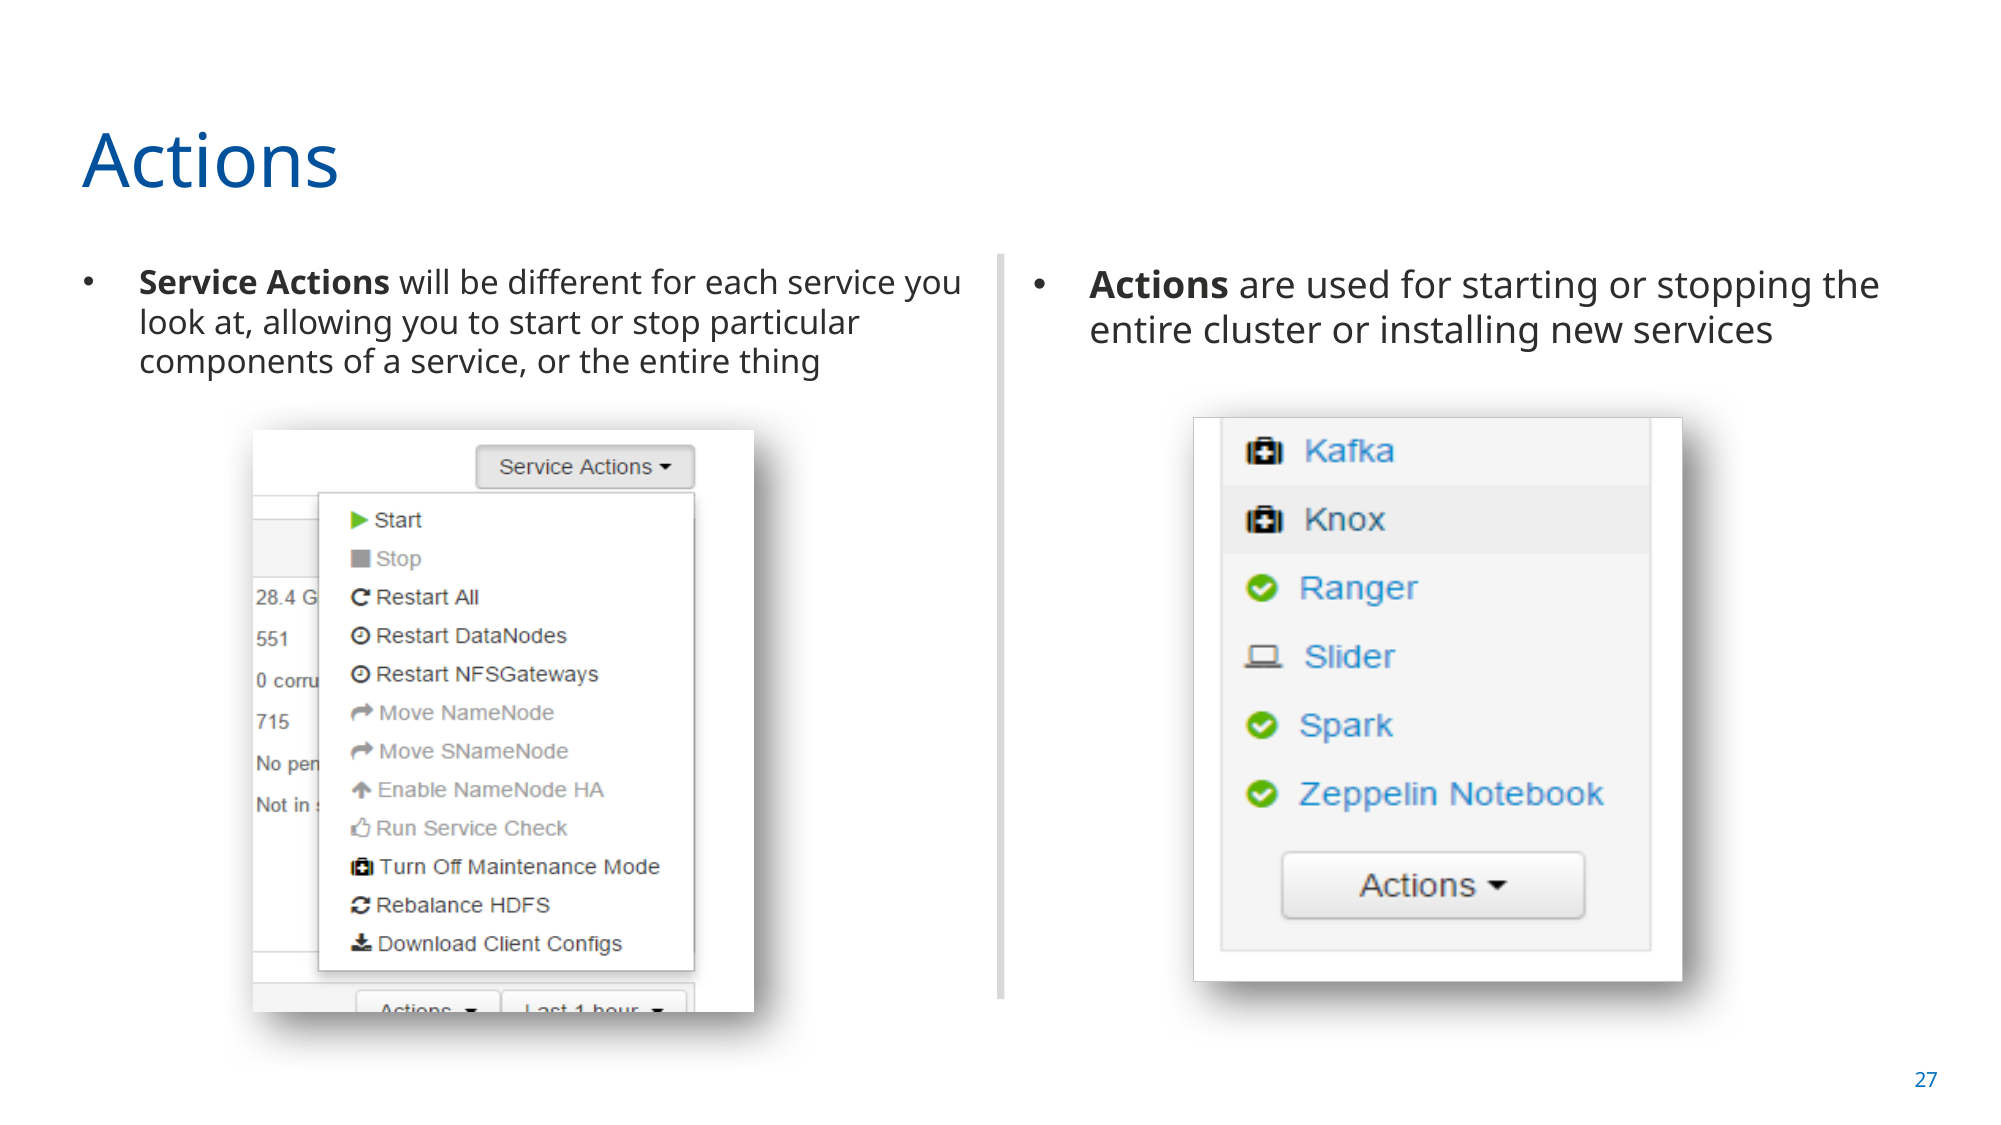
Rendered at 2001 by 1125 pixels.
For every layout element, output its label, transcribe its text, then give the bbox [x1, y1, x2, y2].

list Service Actions will be different for each service you look at, allowing you to start or stop particular components of a service, or the entire thing [67, 253, 984, 1000]
picture [252, 430, 754, 1012]
list Actions are used for starting or stopping the entire cluster or installing new services [1018, 253, 1934, 1000]
title Actions [67, 20, 1565, 210]
picture [1193, 417, 1684, 982]
